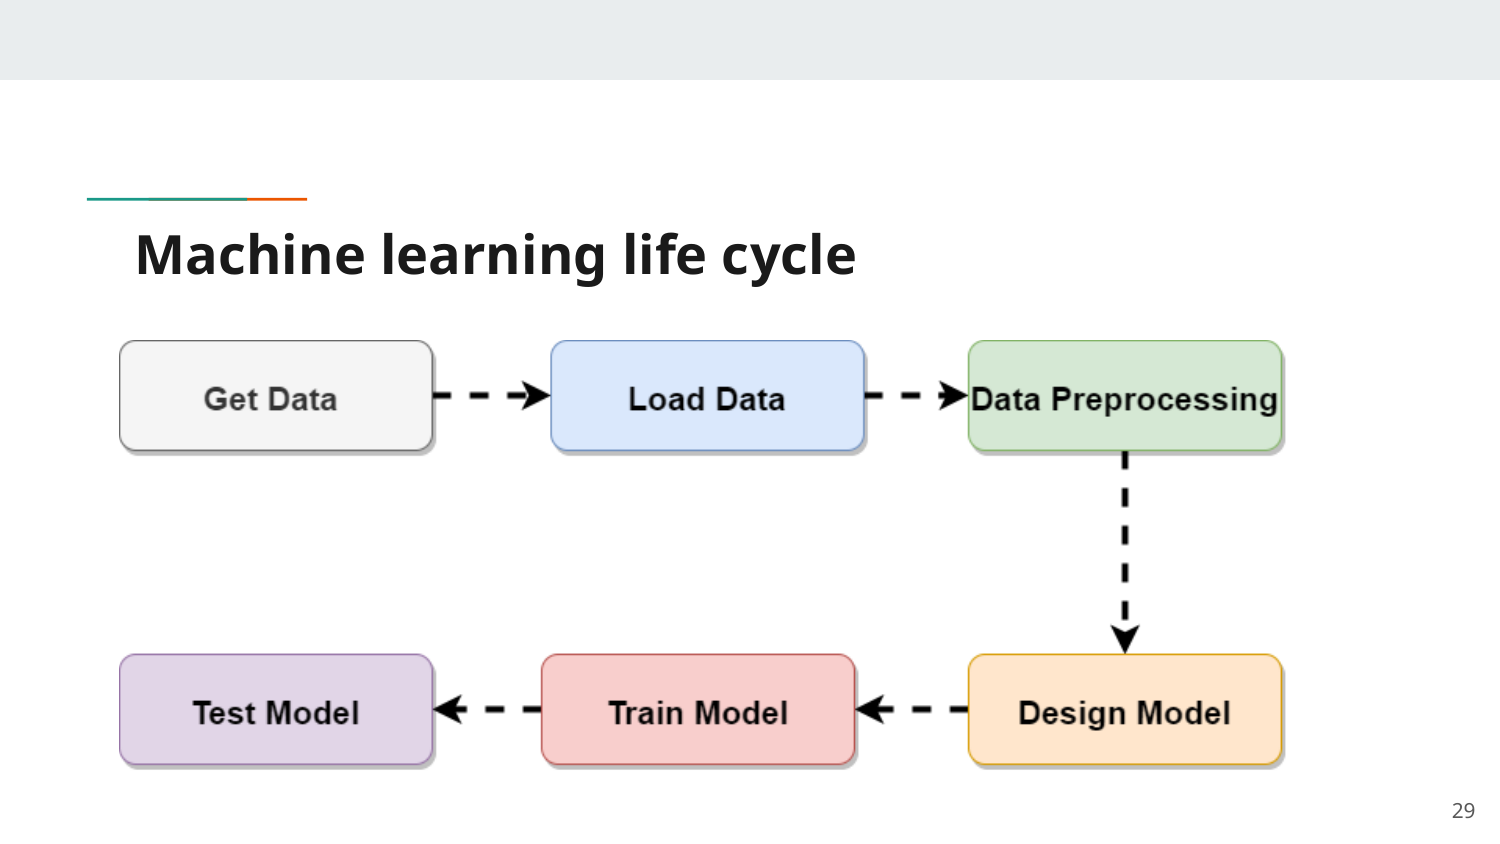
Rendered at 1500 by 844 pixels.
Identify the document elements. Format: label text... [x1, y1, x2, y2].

slide_number ‹#› [1400, 779, 1491, 844]
picture [118, 340, 1295, 781]
title Machine learning life cycle [119, 205, 1381, 294]
